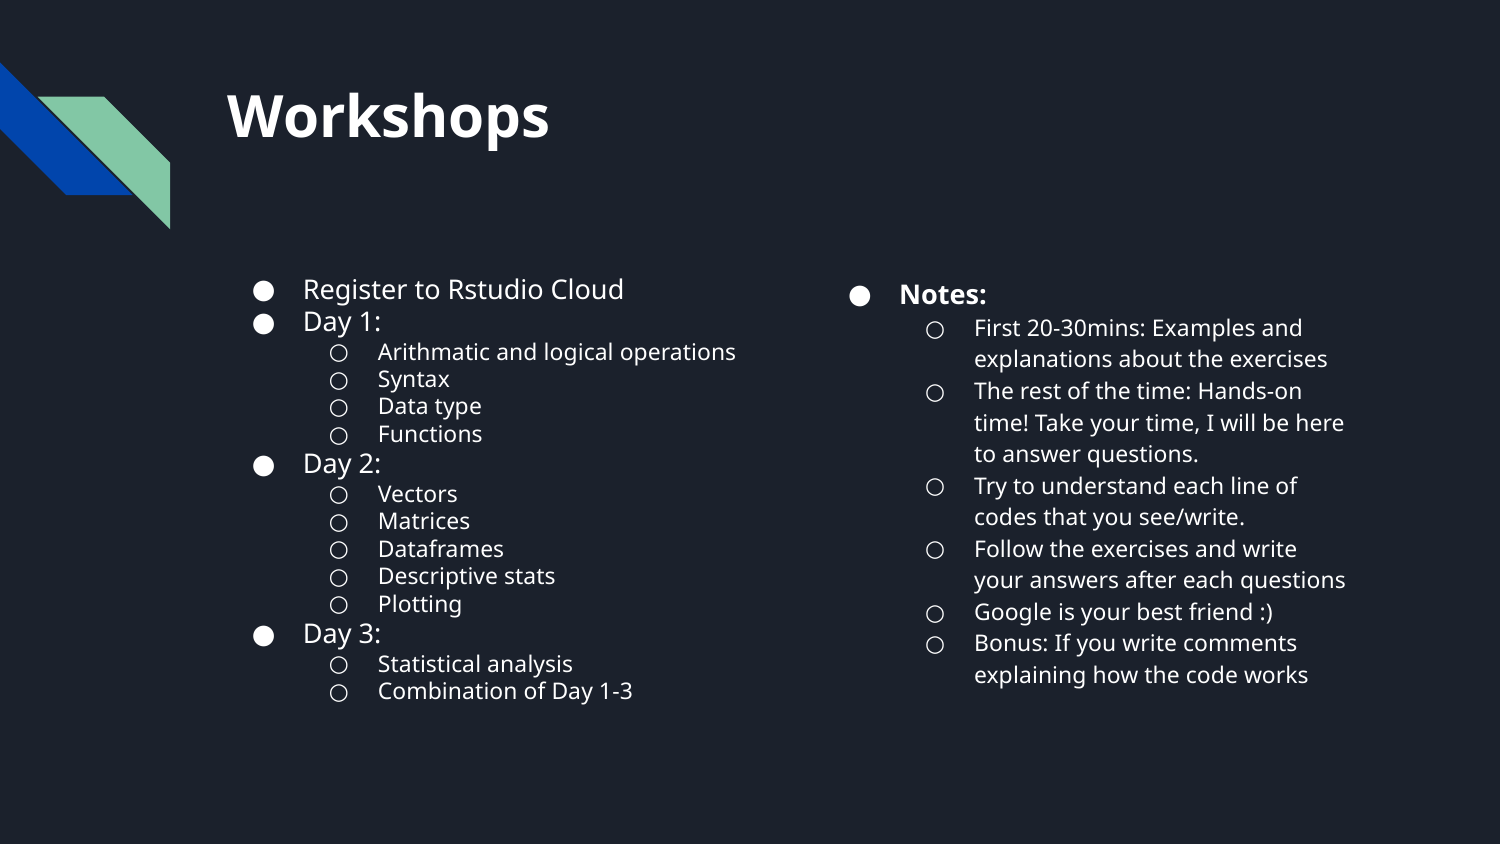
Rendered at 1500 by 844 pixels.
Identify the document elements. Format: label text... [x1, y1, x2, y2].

title Workshops [212, 64, 1368, 215]
list Register to Rstudio Cloud Day 1: Arithmatic and logical operations Syntax Data type Functions Day 2: Vectors Matrices Dataframes Descriptive stats Plotting Day 3: Statistical analysis Combination of Day 1-3 [212, 257, 772, 735]
list Notes: First 20-30mins: Examples and explanations about the exercises The rest of the time: Hands-on time! Take your time, I will be here to answer questions. Try to understand each line of codes that you see/write. Follow the exercises and write your answers after each questions Google is your best friend :) Bonus: If you write comments explaining how the code works [809, 257, 1368, 735]
